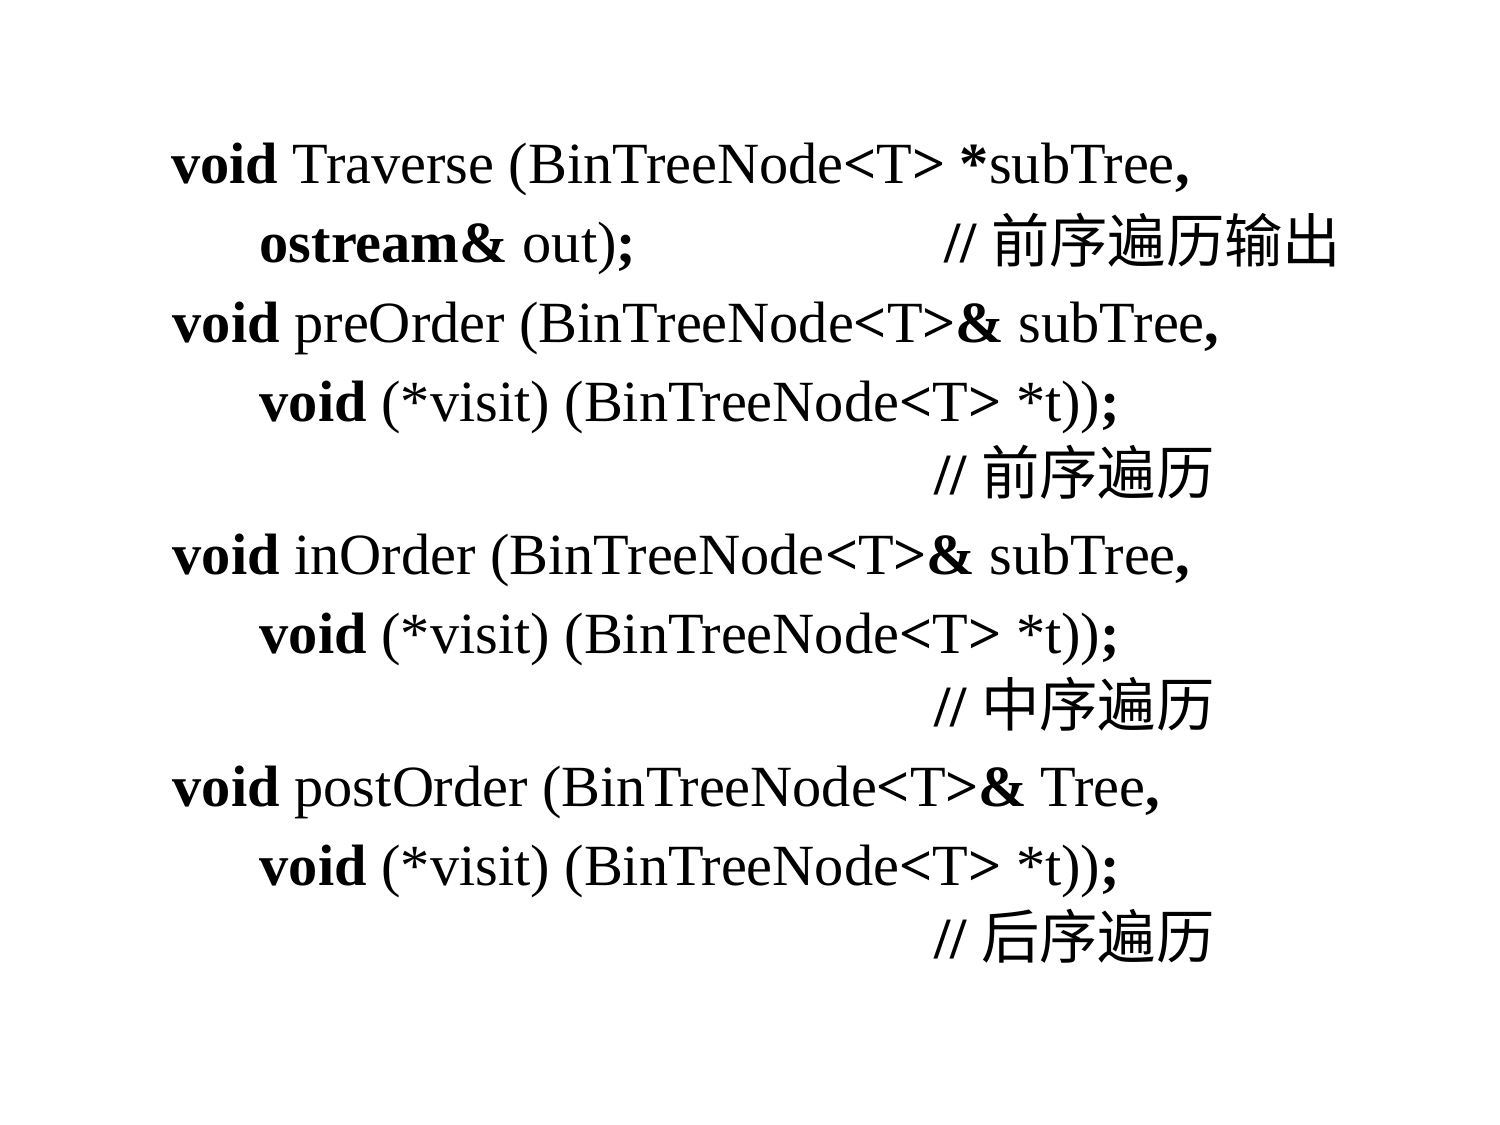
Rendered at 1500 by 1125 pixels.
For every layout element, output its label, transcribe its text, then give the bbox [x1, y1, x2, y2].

list void Traverse (BinTreeNode<T> *subTree, ostream& out); //前序遍历输出 void preOrder (BinTreeNode<T>& subTree, void (*visit) (BinTreeNode<T> *t)); //前序遍历 void inOrder (BinTreeNode<T>& subTree, void (*visit) (BinTreeNode<T> *t)); //中序遍历 void postOrder (BinTreeNode<T>& Tree, void (*visit) (BinTreeNode<T> *t)); //后序遍历 [85, 114, 1436, 1059]
